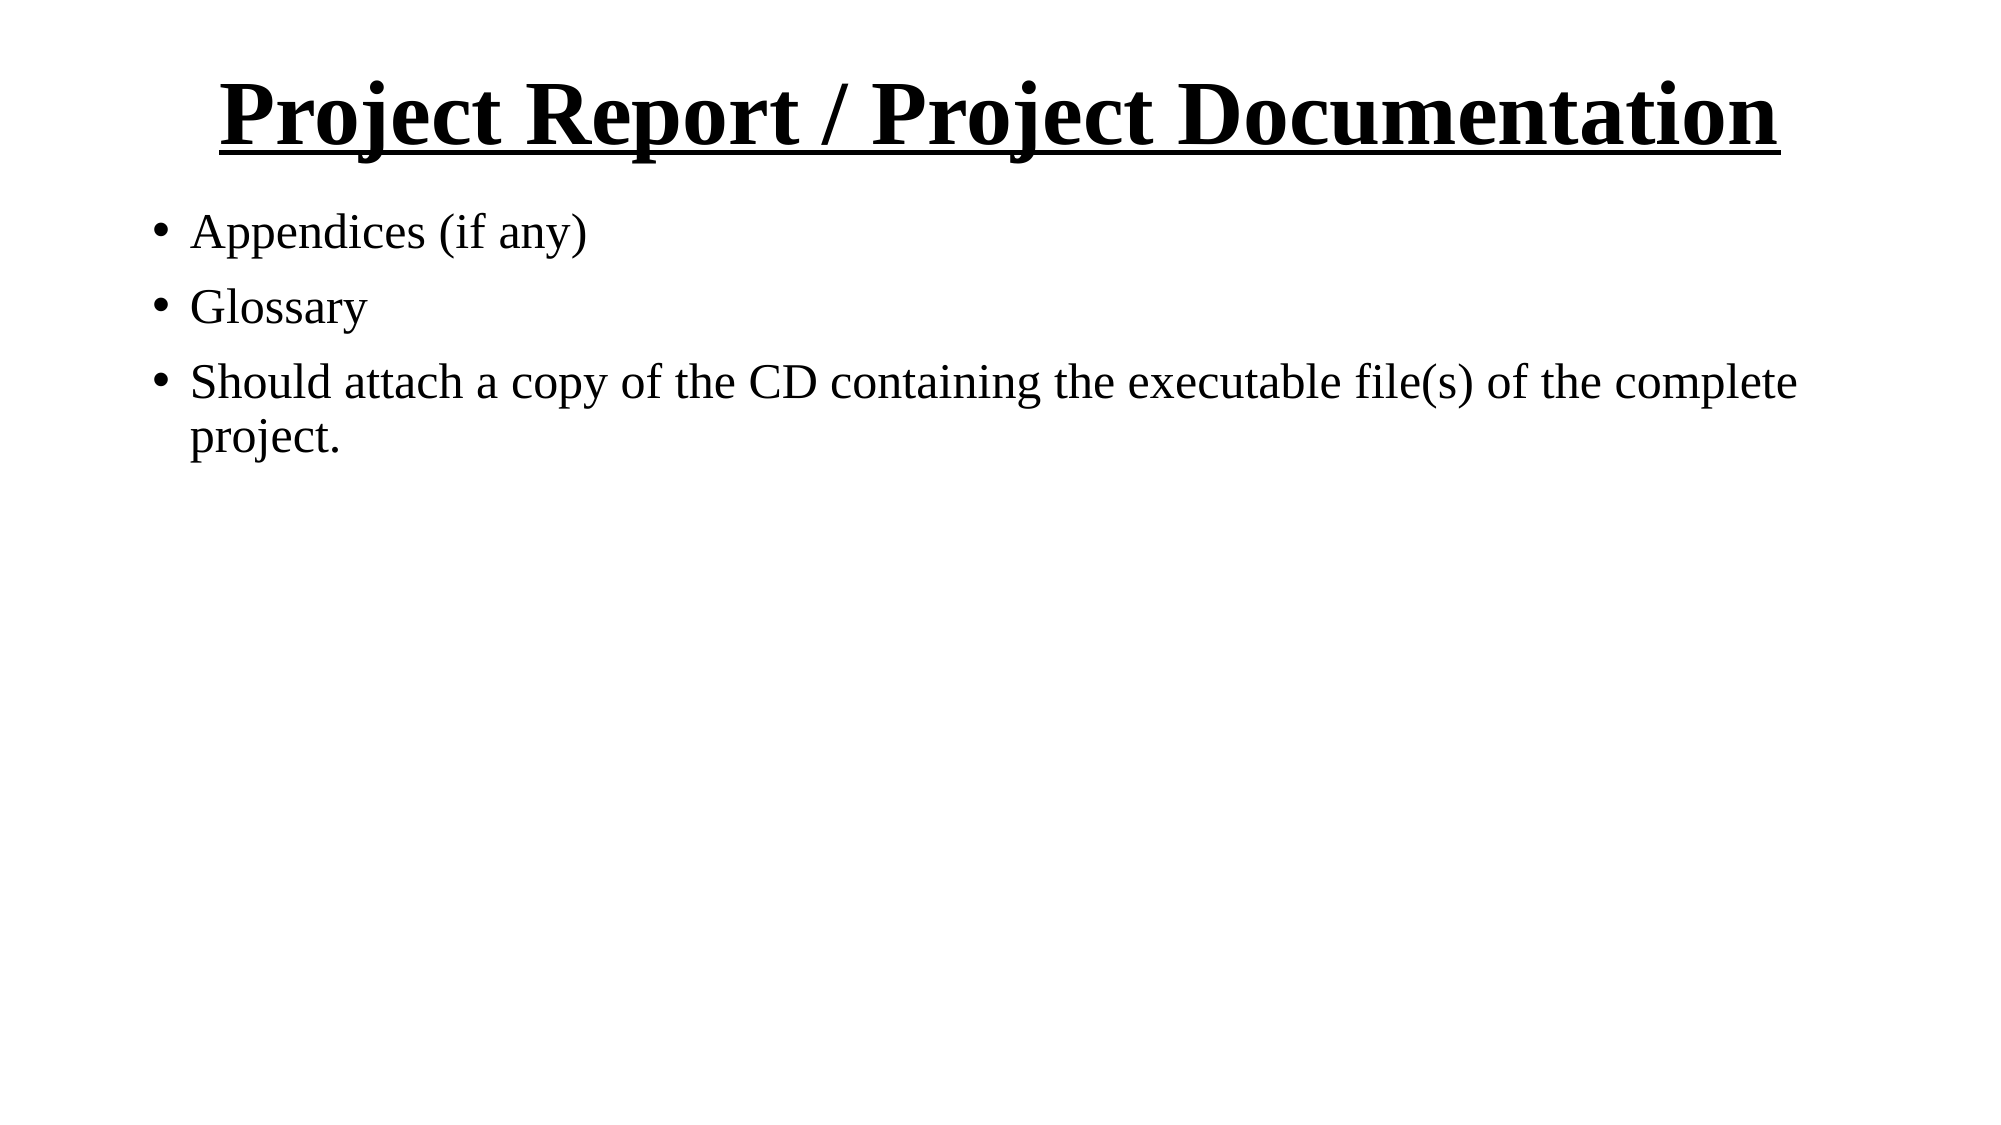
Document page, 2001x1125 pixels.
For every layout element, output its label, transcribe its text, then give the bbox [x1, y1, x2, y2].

title Project Report / Project Documentation [137, 6, 1863, 197]
list Appendices (if any) Glossary Should attach a copy of the CD containing the executable file(s) of the complete project. [137, 197, 1863, 1074]
